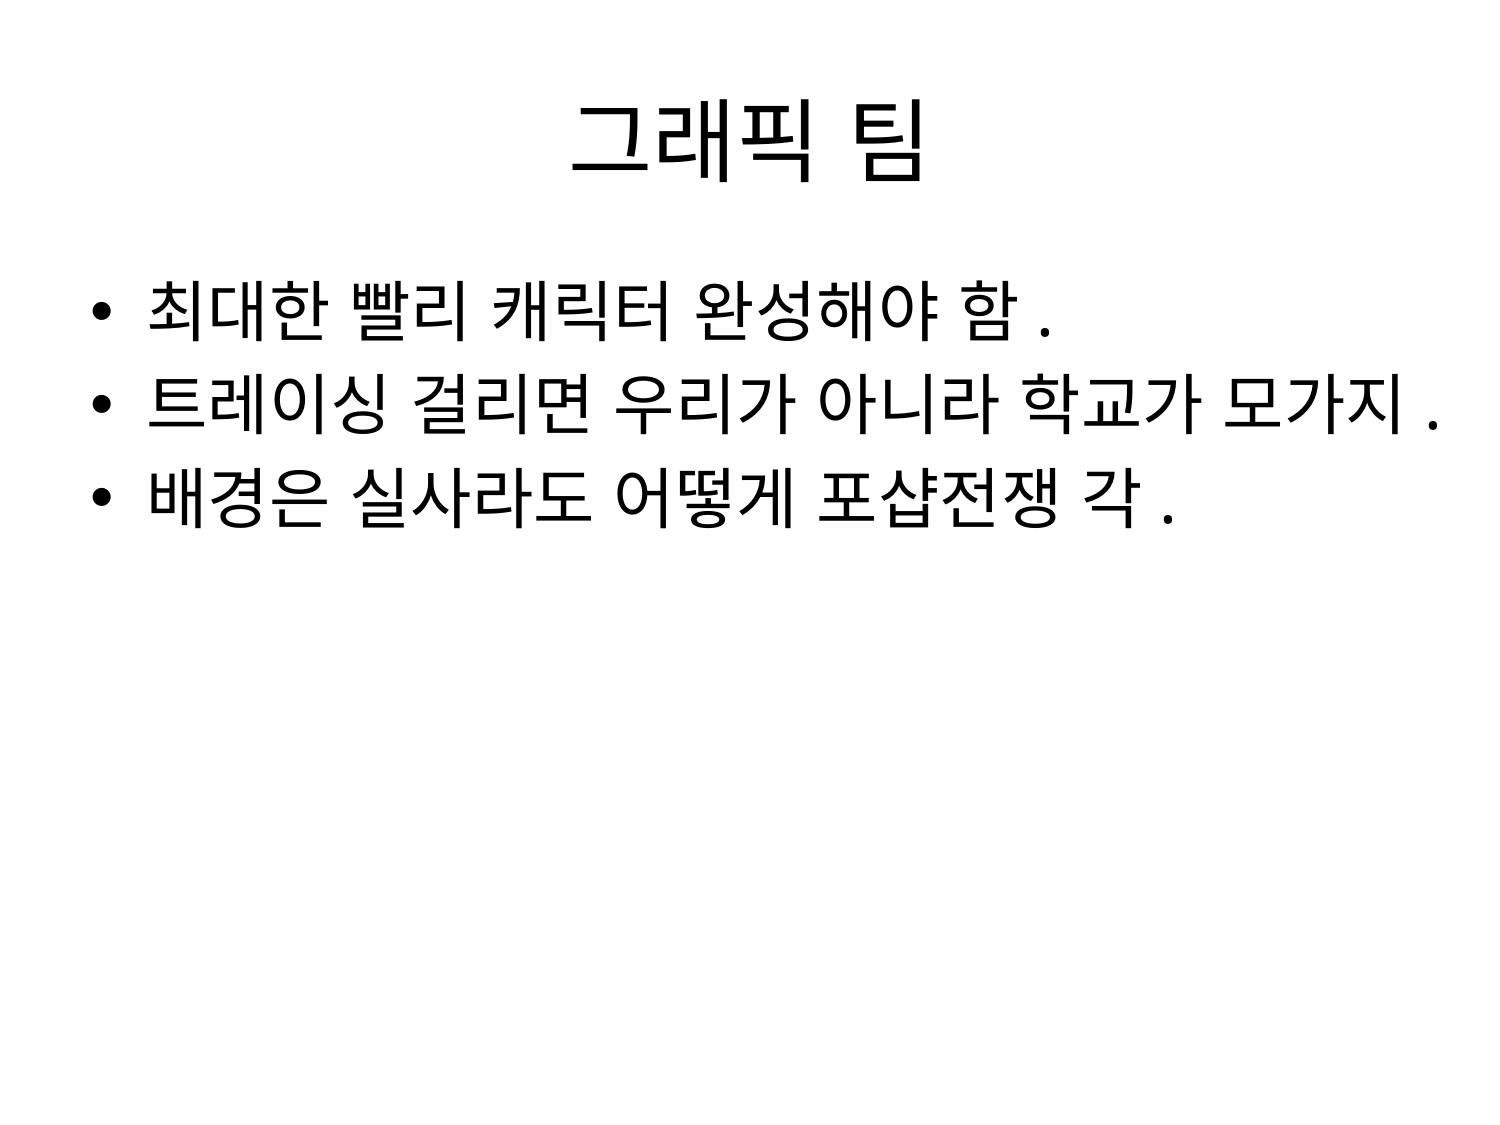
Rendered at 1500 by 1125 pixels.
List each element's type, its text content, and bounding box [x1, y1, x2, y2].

title 그래픽 팀 [75, 45, 1425, 233]
list 최대한 빨리 캐릭터 완성해야 함. 트레이싱 걸리면 우리가 아니라 학교가 모가지. 배경은 실사라도 어떻게 포샵전쟁 각. [75, 262, 1425, 1005]
